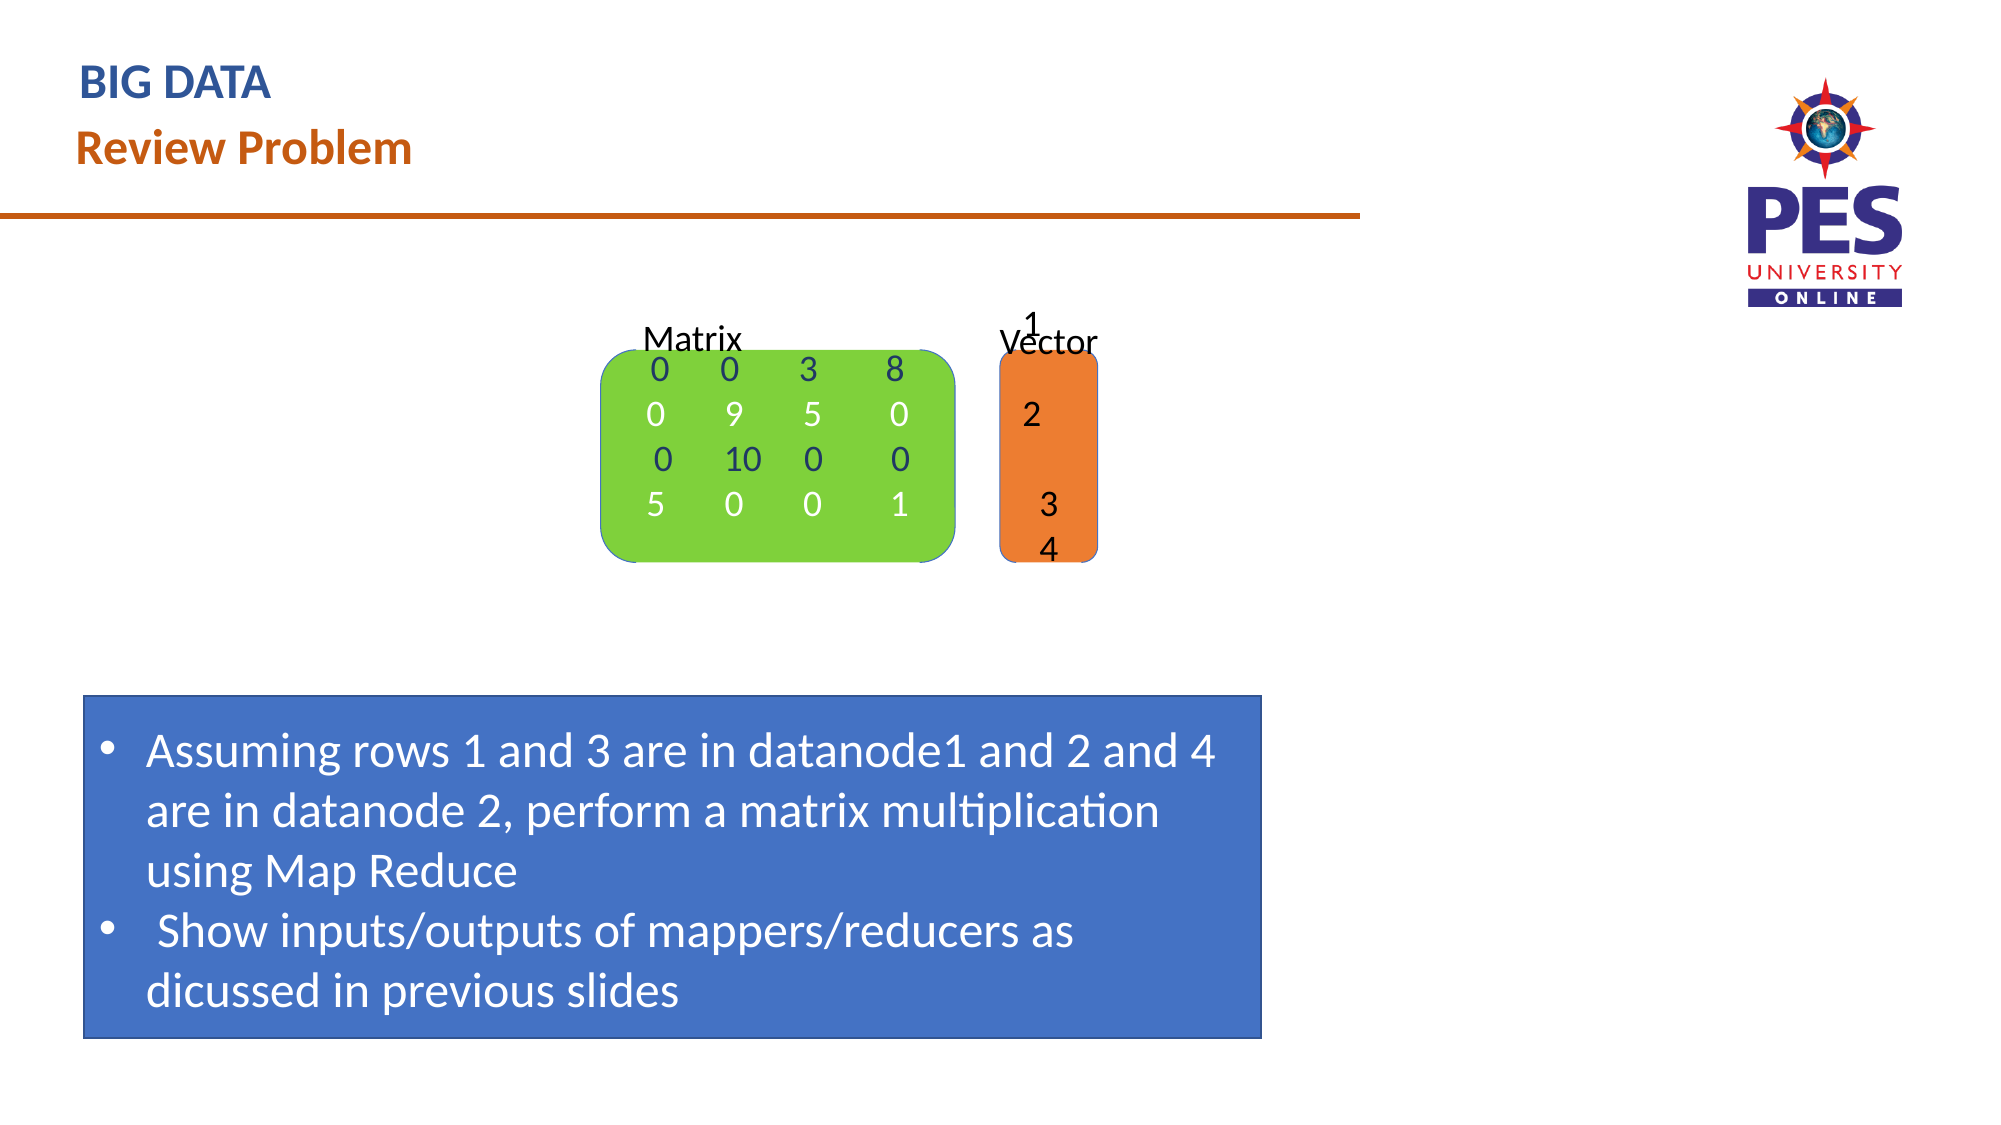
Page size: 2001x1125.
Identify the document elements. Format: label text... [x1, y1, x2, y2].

text_box 0 0 3 8 0 9 5 0 0 10 0 0 5 0 0 1 [600, 349, 956, 563]
text_box Vector [984, 309, 1114, 370]
text_box 1 2 3 4 [999, 370, 1099, 563]
text_box Matrix [627, 306, 758, 367]
text_box BIG DATA [64, 41, 1295, 117]
text_box Review Problem [60, 106, 1374, 182]
text_box Assuming rows 1 and 3 are in datanode1 and 2 and 4 are in datanode 2, perform a matrix multiplication using Map Reduce Show inputs/outputs of mappers/reducers as dicussed in previous slides [83, 695, 1262, 1039]
picture [1748, 76, 1902, 307]
